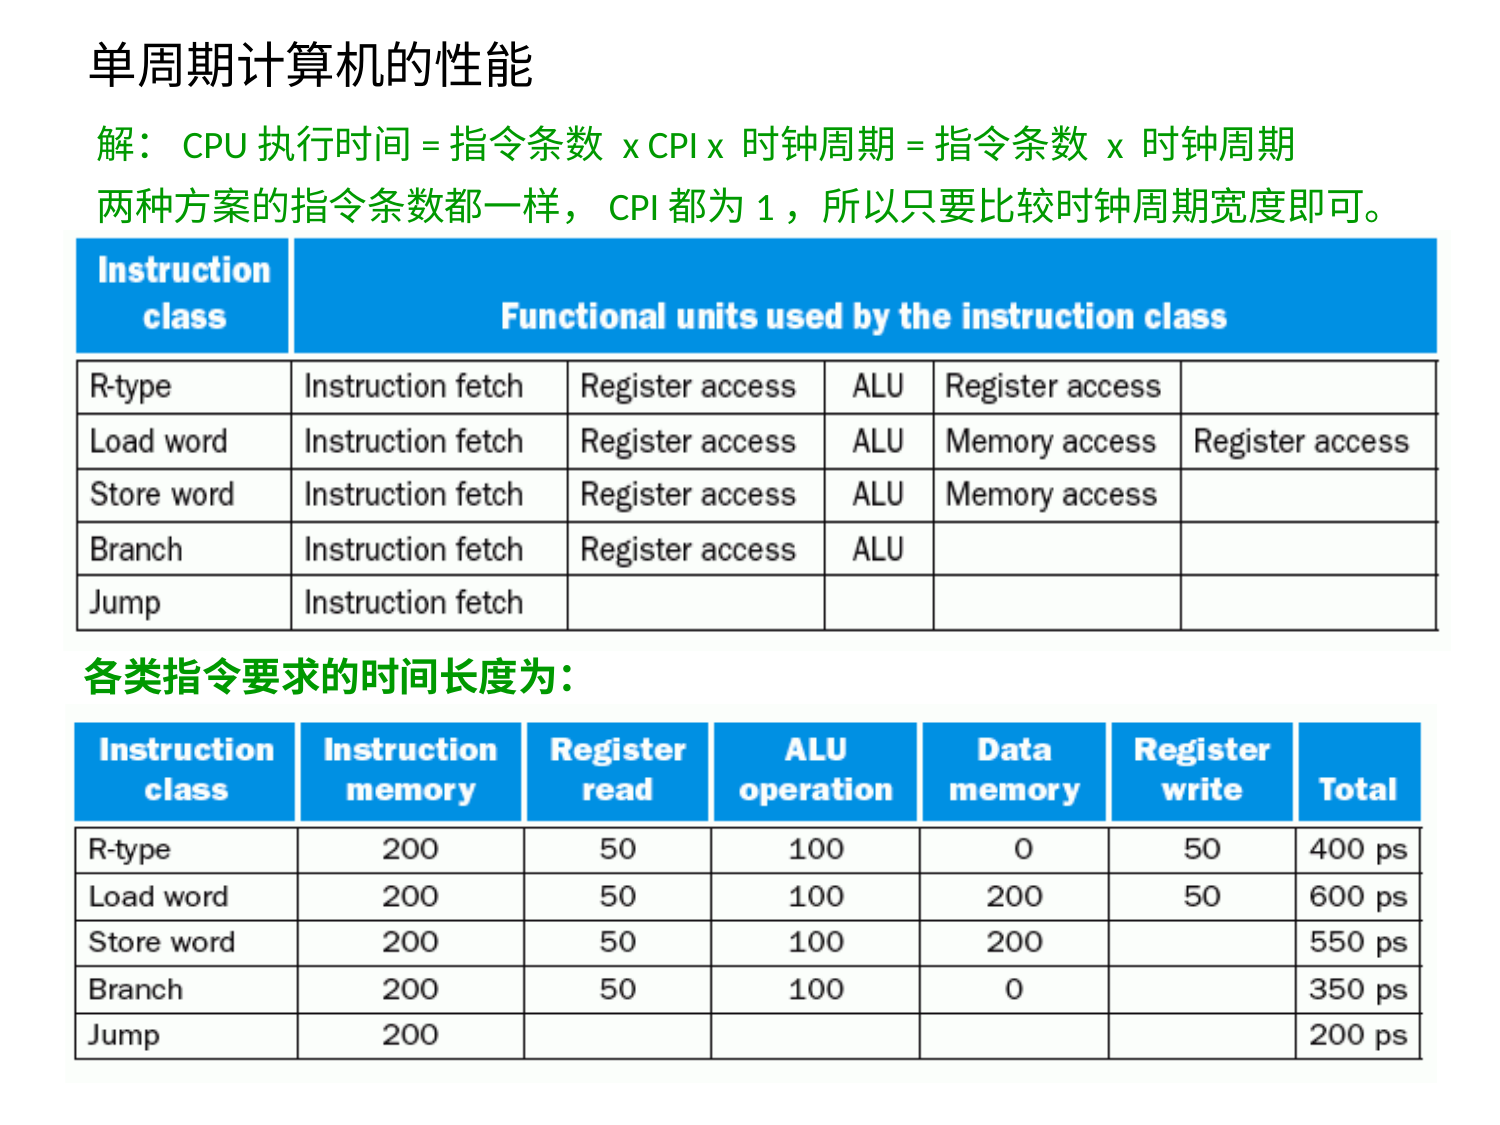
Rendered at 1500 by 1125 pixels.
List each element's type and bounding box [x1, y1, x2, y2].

text_box [69, 651, 946, 704]
list [65, 704, 1437, 1083]
title [72, 33, 1304, 103]
list [63, 117, 1500, 651]
